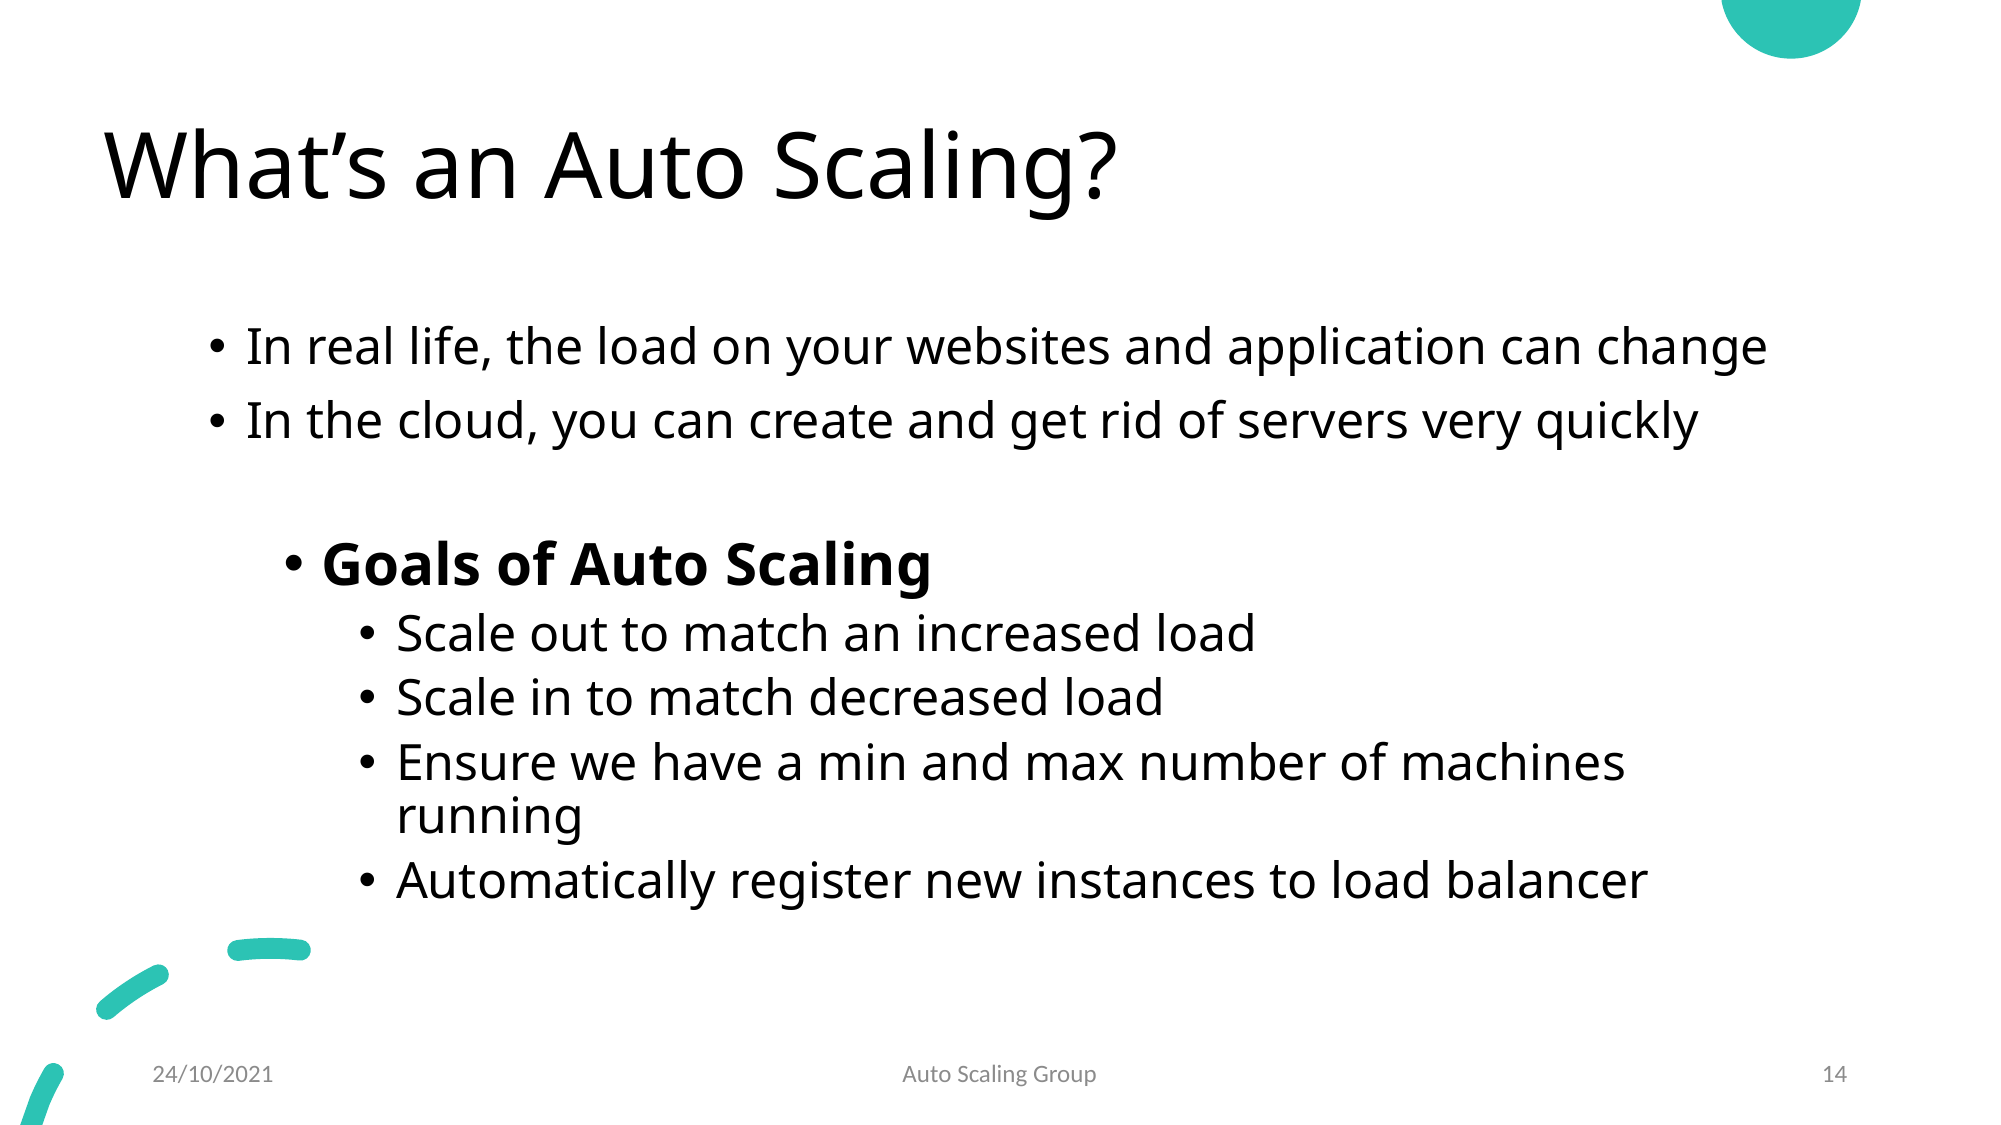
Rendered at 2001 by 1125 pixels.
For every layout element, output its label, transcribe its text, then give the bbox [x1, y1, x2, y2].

footer Auto Scaling Group [662, 1042, 1338, 1103]
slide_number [137, 1042, 588, 1103]
title What’s an Auto Scaling? [88, 59, 1814, 278]
slide_number 14 [1412, 1042, 1863, 1103]
list In real life, the load on your websites and application can change In the cloud, you can create and get rid of servers very quickly Goals of Auto Scaling Scale out to match an increased load Scale in to match decreased load Ensure we have a min and max number of machines running Automatically register new instances to load balancer [193, 313, 1806, 947]
